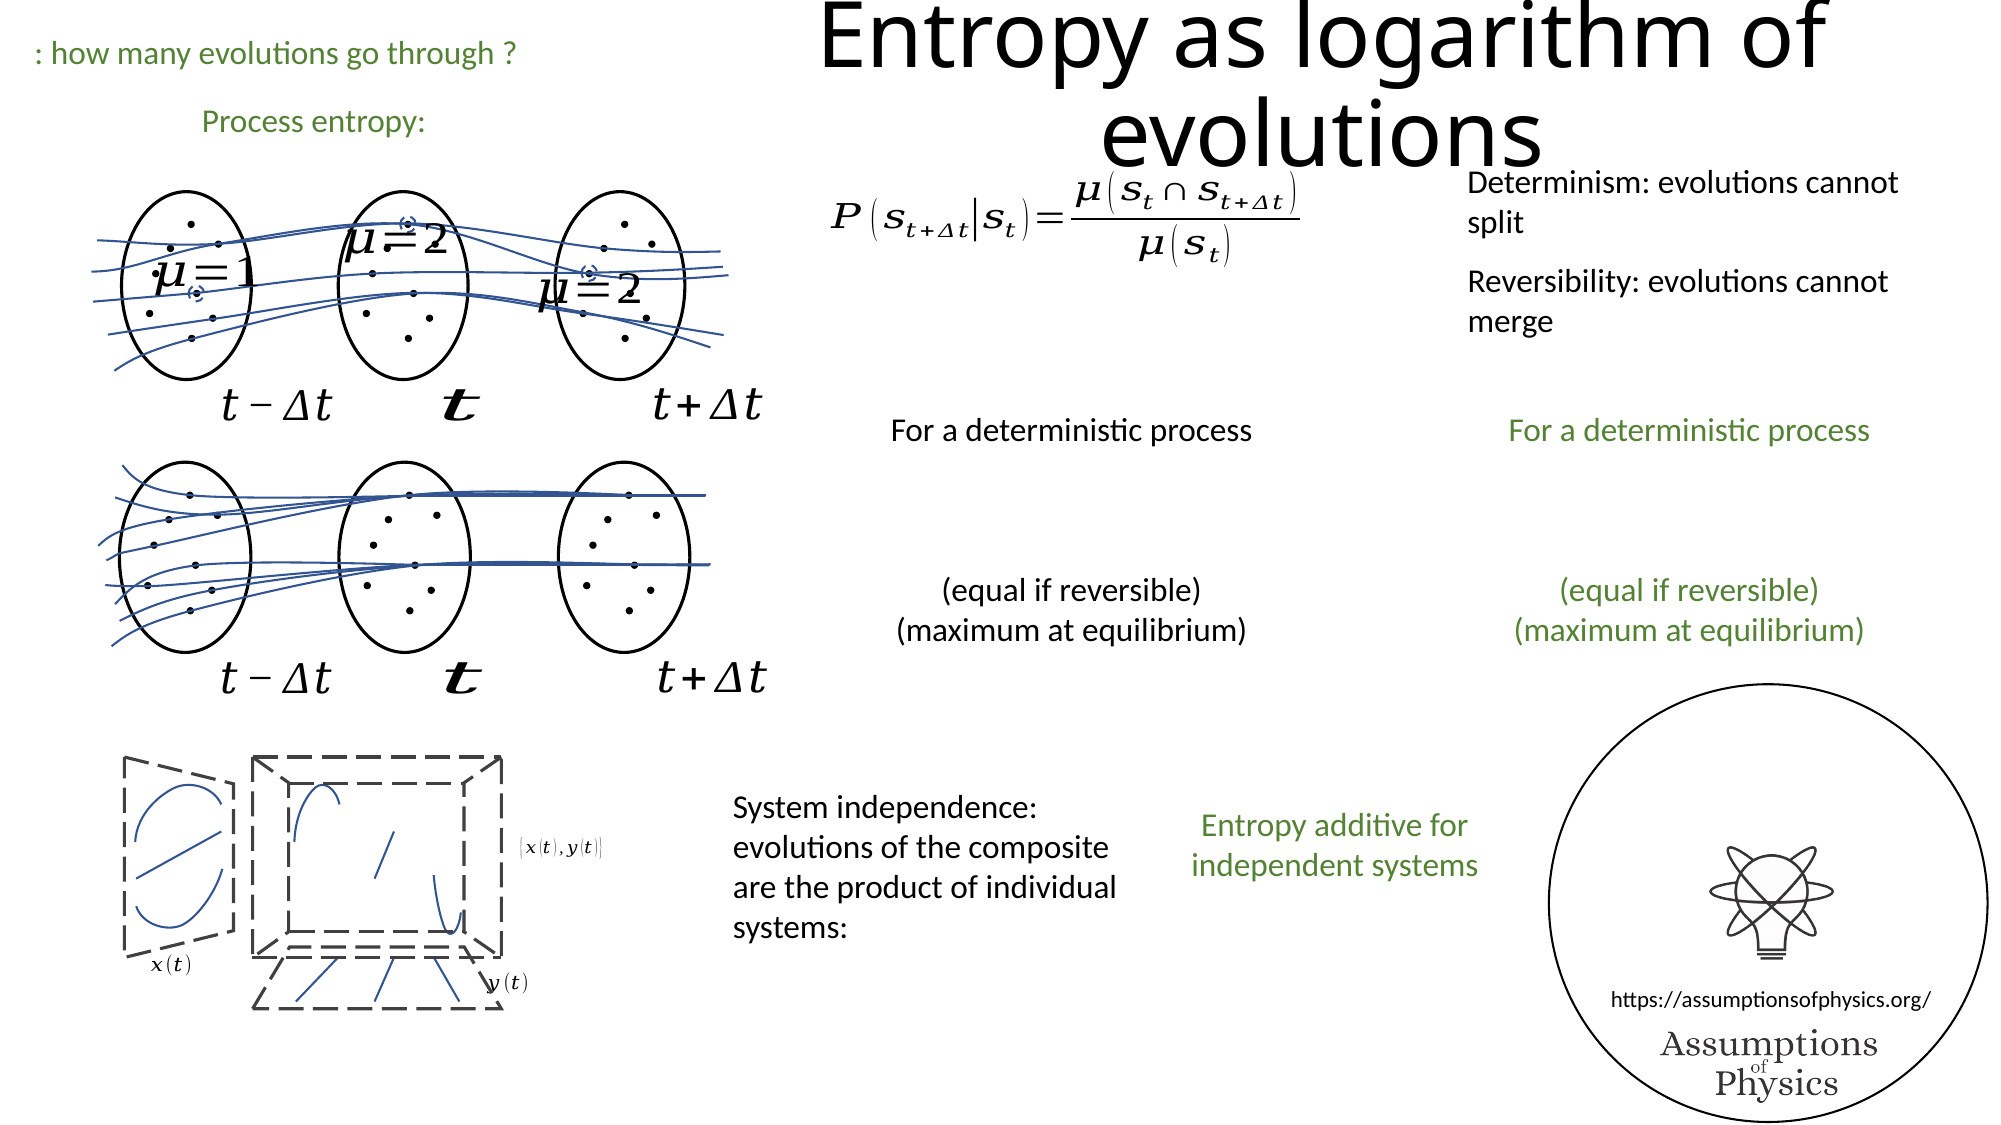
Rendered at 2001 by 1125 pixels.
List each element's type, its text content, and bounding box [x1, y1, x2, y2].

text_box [124, 756, 604, 1009]
picture [1660, 1029, 1877, 1103]
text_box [98, 462, 771, 705]
picture [1709, 846, 1834, 960]
title Entropy as logarithm of evolutions [643, 13, 2000, 162]
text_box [91, 191, 767, 432]
